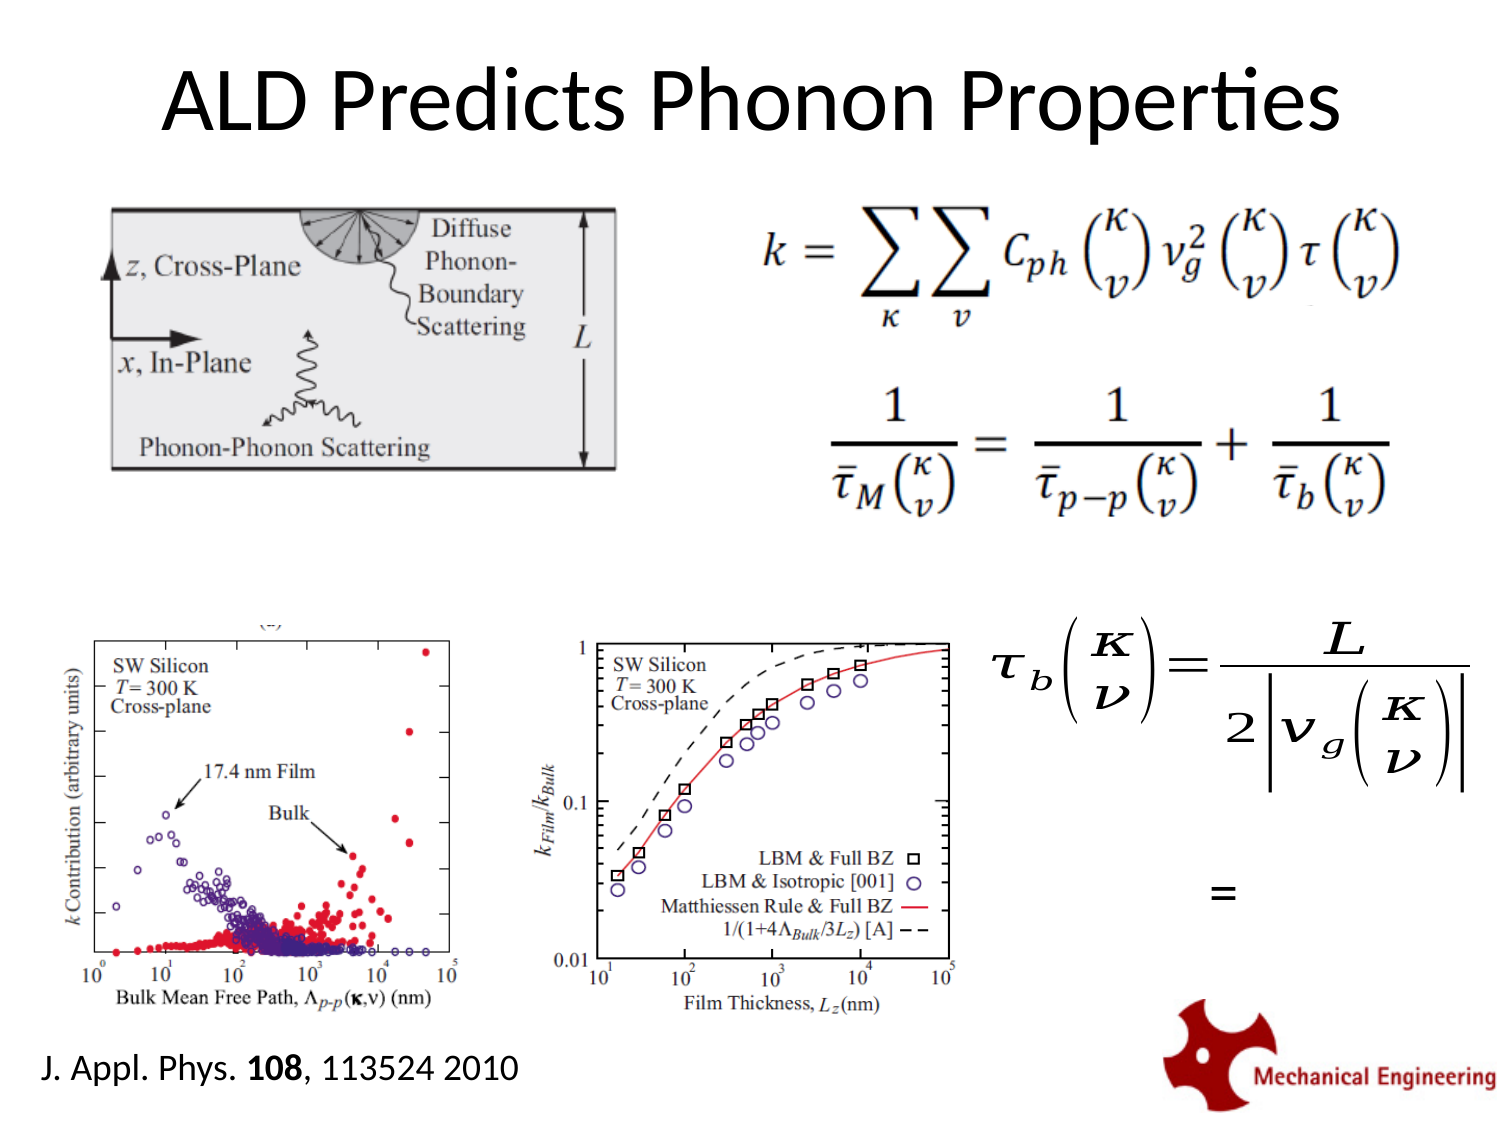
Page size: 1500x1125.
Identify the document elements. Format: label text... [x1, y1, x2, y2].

text_box ALD Predicts Phonon Properties [6, 0, 1500, 188]
text_box J. Appl. Phys. 108, 113524 2010 [25, 1035, 535, 1095]
picture [49, 625, 469, 1018]
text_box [741, 187, 1414, 365]
picture [1162, 999, 1497, 1113]
picture [799, 357, 1418, 554]
picture [68, 187, 641, 487]
picture [512, 618, 976, 1026]
